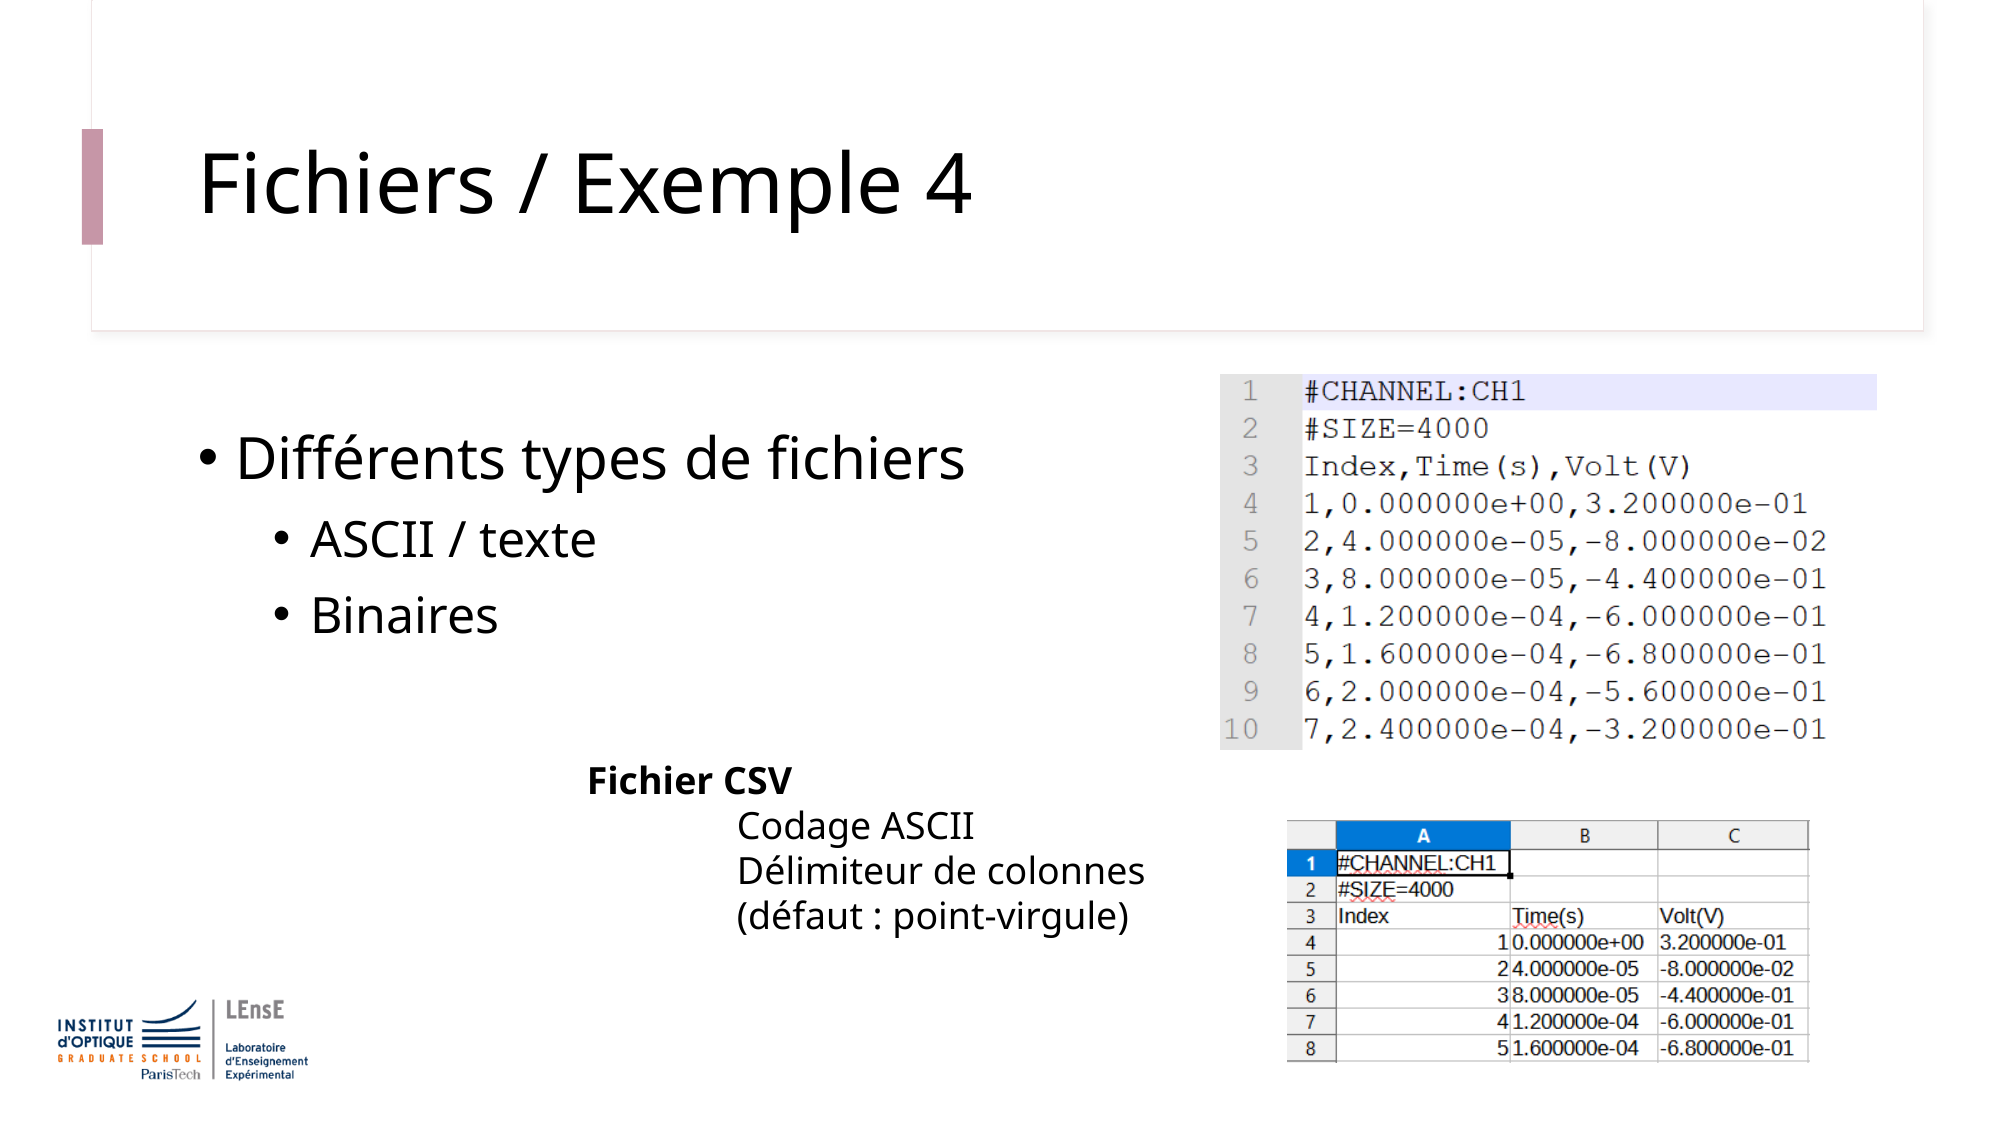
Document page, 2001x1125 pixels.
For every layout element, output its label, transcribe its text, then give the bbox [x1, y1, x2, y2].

picture [1287, 820, 1810, 1063]
list Différents types de fichiers ASCII / texte Binaires [183, 406, 993, 1013]
picture [1220, 374, 1877, 751]
text_box Fichier CSV Codage ASCII Délimiteur de colonnes (défaut : point-virgule) [497, 749, 1172, 990]
picture [33, 973, 333, 1097]
title Fichiers / Exemple 4 [183, 90, 1851, 284]
